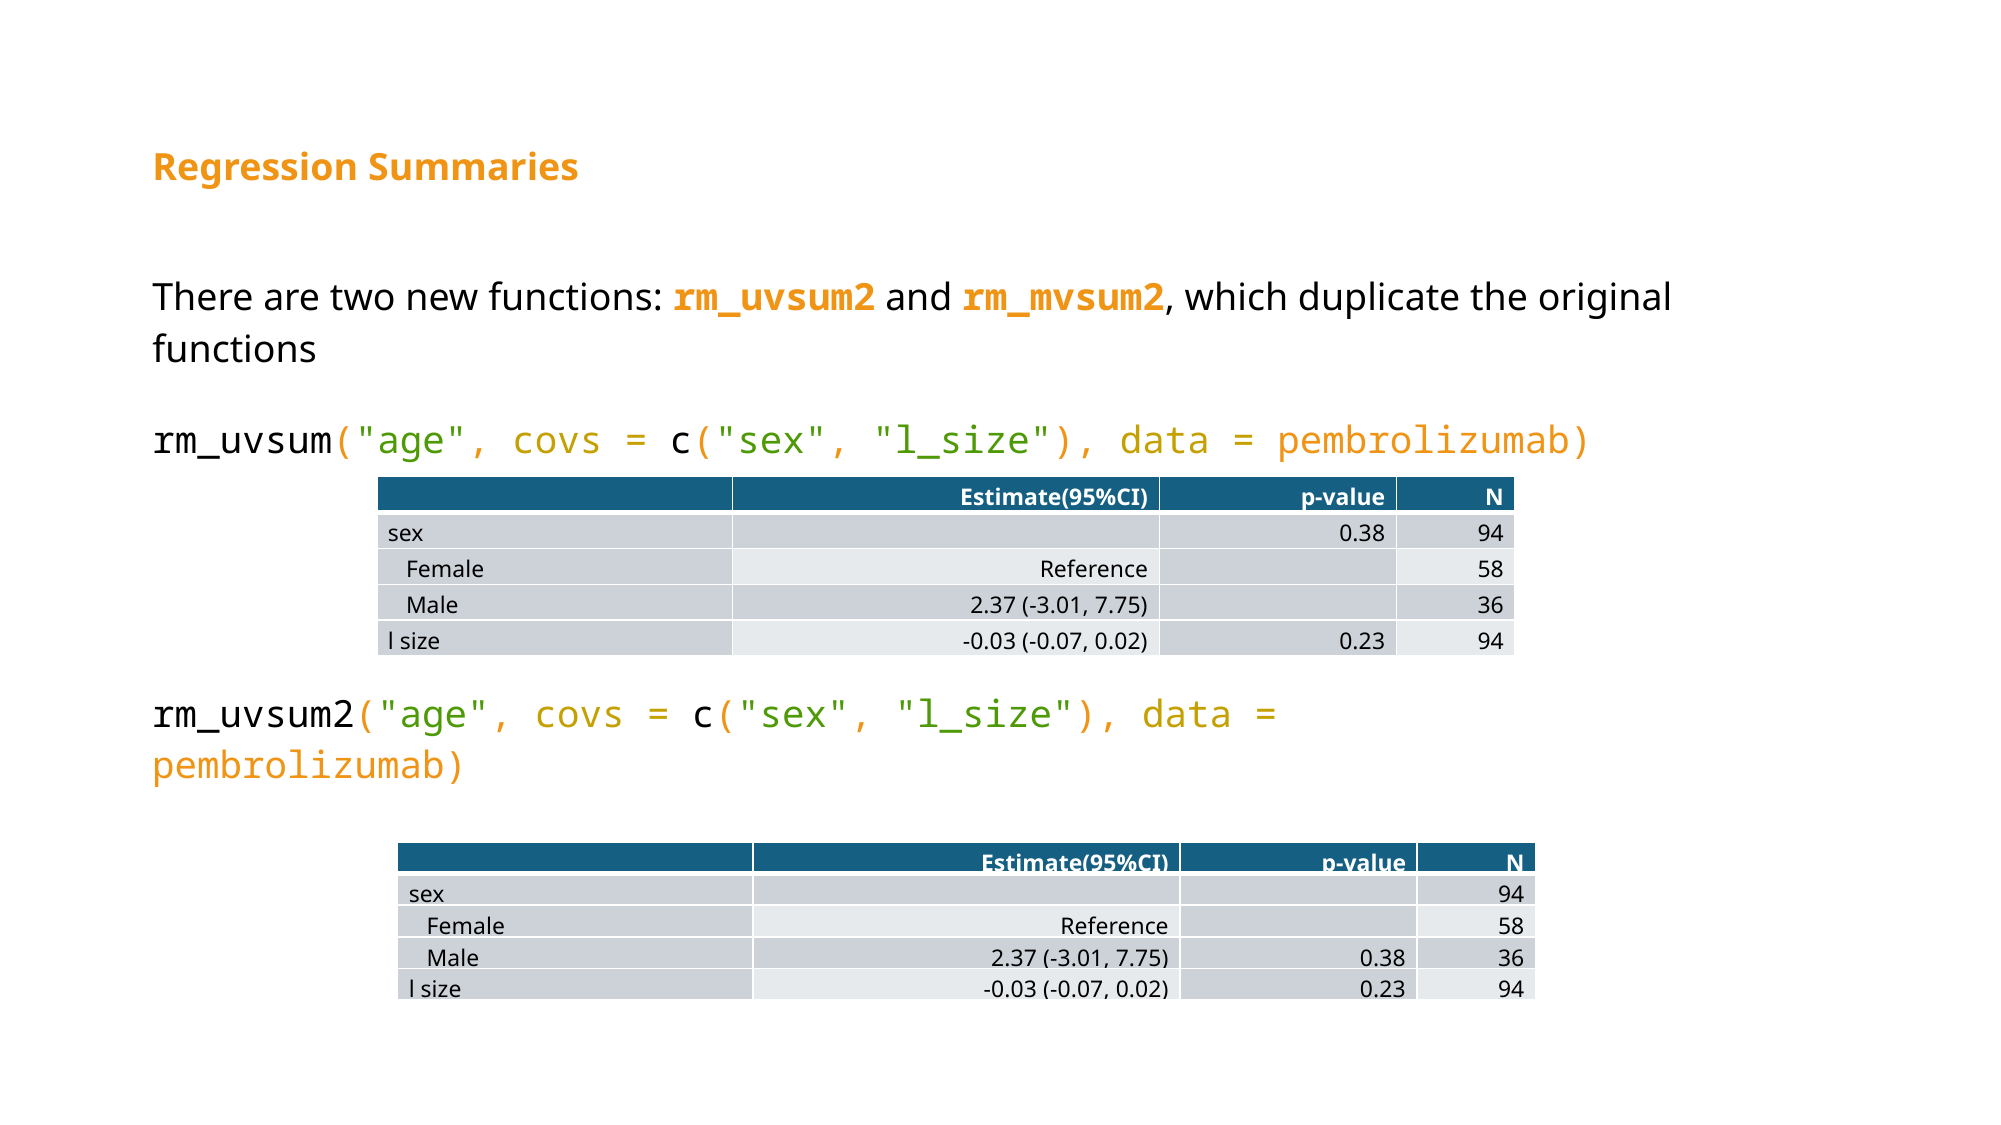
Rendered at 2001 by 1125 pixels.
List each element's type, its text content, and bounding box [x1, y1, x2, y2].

table_cell 0.23 [1181, 969, 1416, 999]
table_header N [1397, 477, 1514, 510]
table_cell 0.38 [1160, 515, 1396, 548]
table_cell l size [378, 621, 732, 655]
table_cell 2.37 (-3.01, 7.75) [754, 938, 1179, 968]
list There are two new functions: rm_uvsum2 and rm_mvsum2, which duplicate the original functions rm_uvsum("age", covs = c("sex", "l_size"), data = pembrolizumab) [137, 259, 1863, 477]
table_header [398, 843, 752, 871]
table_cell 94 [1397, 515, 1514, 548]
table_cell Male [398, 938, 752, 968]
table_cell l size [398, 969, 752, 999]
table_cell Reference [754, 906, 1179, 936]
table_cell 94 [1418, 969, 1535, 999]
table_cell 94 [1397, 621, 1514, 655]
table_cell [1160, 585, 1396, 619]
table_cell -0.03 (-0.07, 0.02) [754, 969, 1179, 999]
table_header p-value [1181, 843, 1416, 871]
table_header p-value [1160, 477, 1396, 510]
table_header Estimate(95%CI) [733, 477, 1159, 510]
table_cell [733, 515, 1159, 548]
table_cell 0.23 [1160, 621, 1396, 655]
table_cell [1160, 549, 1396, 584]
table_cell Female [398, 906, 752, 936]
table_header [378, 477, 732, 510]
table_header Estimate(95%CI) [754, 843, 1179, 871]
table_cell Reference [733, 549, 1159, 584]
table_cell 36 [1397, 585, 1514, 619]
table_cell Female [378, 549, 732, 584]
table_cell 58 [1397, 549, 1514, 584]
title Regression Summaries [137, 59, 1863, 259]
table_cell [1181, 876, 1416, 904]
table_cell -0.03 (-0.07, 0.02) [733, 621, 1159, 655]
table_cell 58 [1418, 906, 1535, 936]
table_cell 2.37 (-3.01, 7.75) [733, 585, 1159, 619]
text_box rm_uvsum2("age", covs = c("sex", "l_size"), data = pembrolizumab) [137, 675, 1605, 794]
table_cell Male [378, 585, 732, 619]
table_cell [754, 876, 1179, 904]
table_cell 36 [1418, 938, 1535, 968]
table_cell 0.38 [1181, 938, 1416, 968]
table_cell [1181, 906, 1416, 936]
table_cell 94 [1418, 876, 1535, 904]
table_header N [1418, 843, 1535, 871]
table_cell sex [378, 515, 732, 548]
table_cell sex [398, 876, 752, 904]
